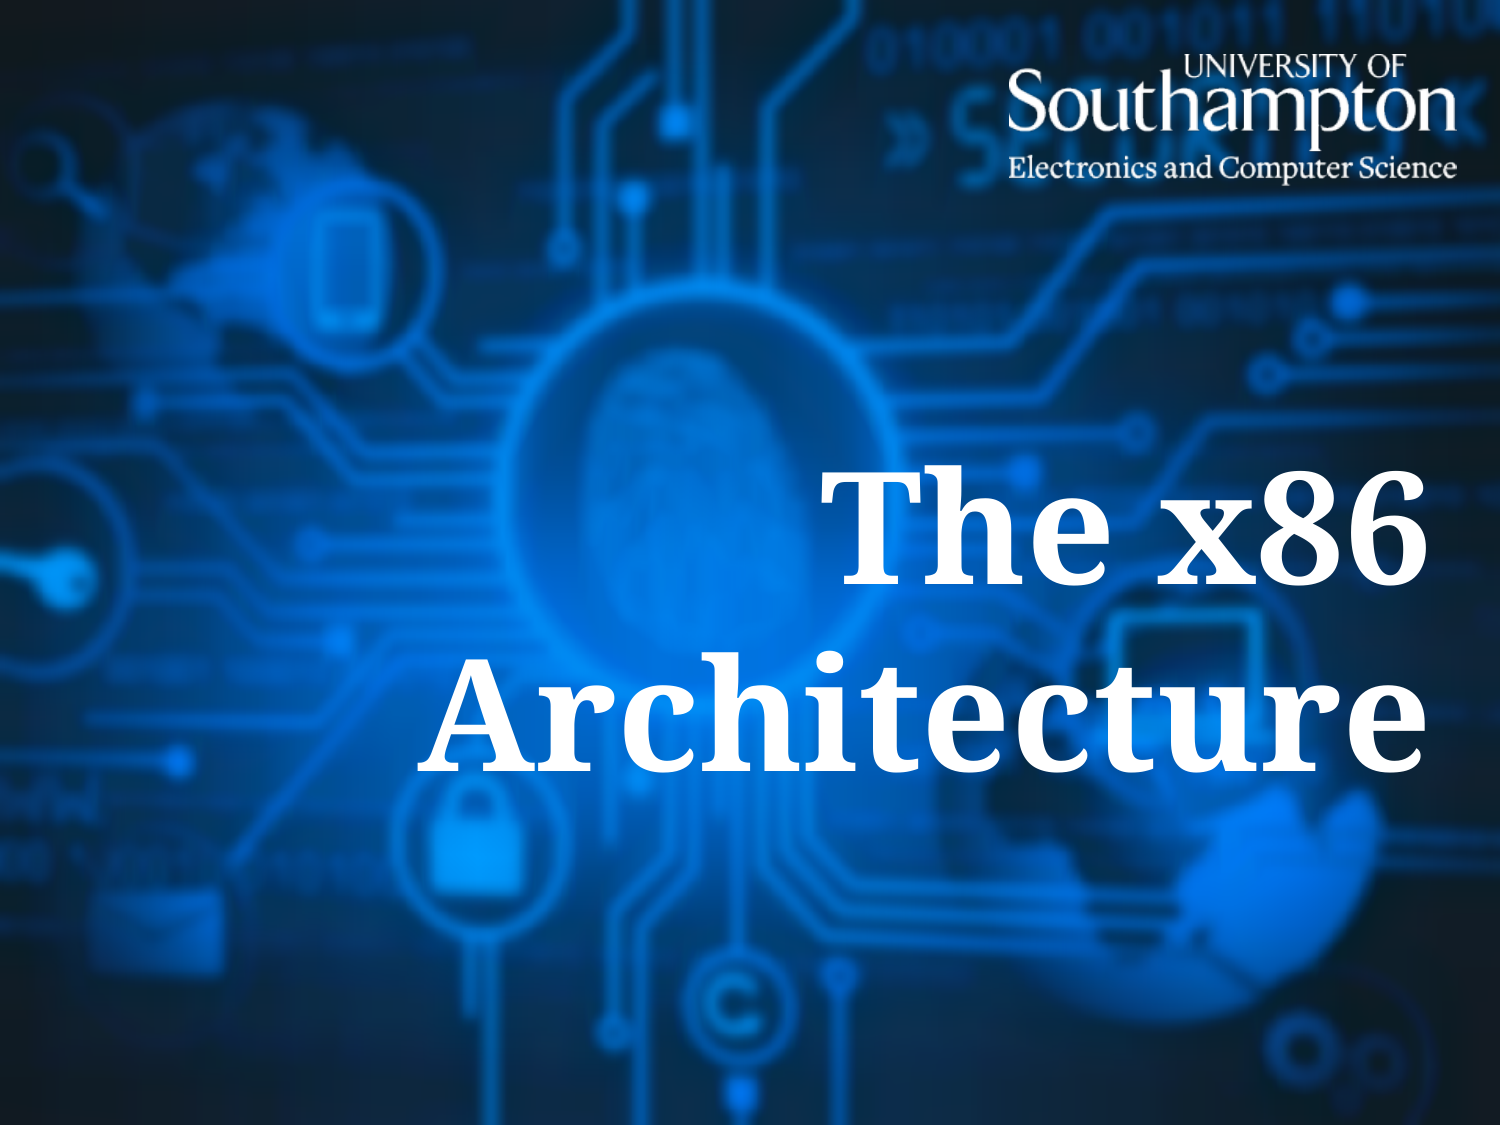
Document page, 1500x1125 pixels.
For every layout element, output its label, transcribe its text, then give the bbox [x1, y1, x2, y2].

title The x86 Architecture [53, 278, 1447, 953]
picture [0, 0, 1500, 1125]
